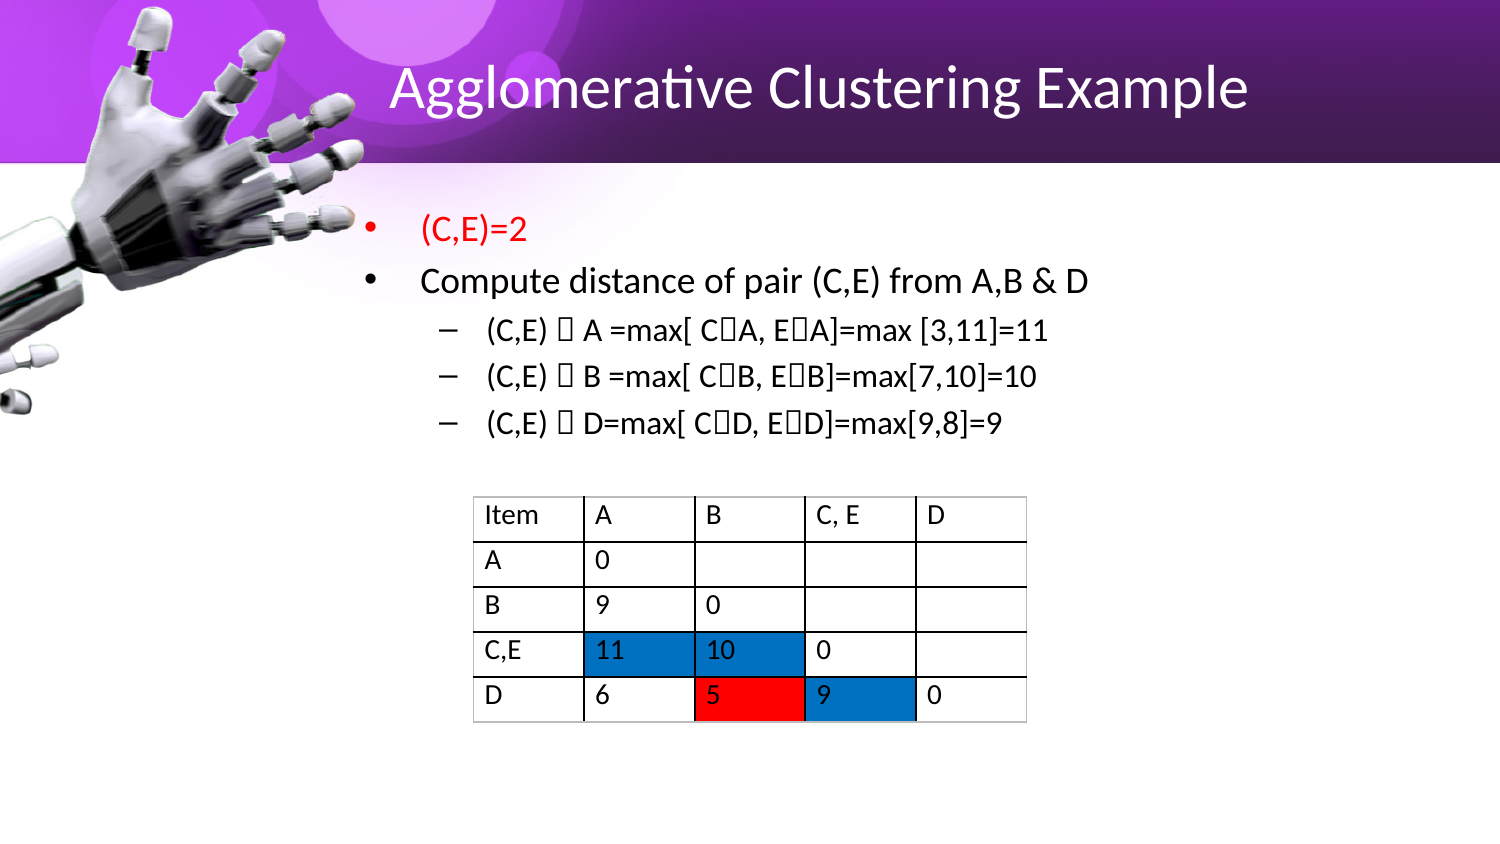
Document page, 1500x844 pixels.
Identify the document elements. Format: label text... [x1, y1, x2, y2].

table_cell 0 [806, 633, 915, 676]
table_cell 5 [696, 678, 804, 721]
table_cell 0 [696, 588, 804, 631]
table_cell 9 [585, 588, 694, 631]
table_cell 9 [806, 678, 915, 721]
table_header D [917, 498, 1026, 541]
table_cell [806, 543, 915, 586]
table_cell A [474, 543, 583, 586]
table_cell 11 [585, 633, 694, 676]
table_cell 0 [917, 678, 1026, 721]
table_cell 6 [585, 678, 694, 721]
table_cell [696, 543, 804, 586]
table_cell 0 [585, 543, 694, 586]
table_cell C,E [474, 633, 583, 676]
table_cell 10 [696, 633, 804, 676]
table_cell B [474, 588, 583, 631]
text_box Agglomerative Clustering Example [374, 33, 1427, 153]
list (C,E)=2 Compute distance of pair (C,E) from A,B & D (C,E)  A =max[ CA, EA]=max [3,11]=11 (C,E)  B =max[ CB, EB]=max[7,10]=10 (C,E)  D=max[ CD, ED]=max[9,8]=9 [349, 196, 1402, 773]
table_cell D [474, 678, 583, 721]
picture [0, 0, 1500, 844]
table_header C, E [806, 498, 915, 541]
table_cell [806, 588, 915, 631]
table_cell [917, 633, 1026, 676]
table_cell [917, 543, 1026, 586]
table_header Item [474, 498, 583, 541]
table_header B [696, 498, 804, 541]
table_header A [585, 498, 694, 541]
table_cell [917, 588, 1026, 631]
